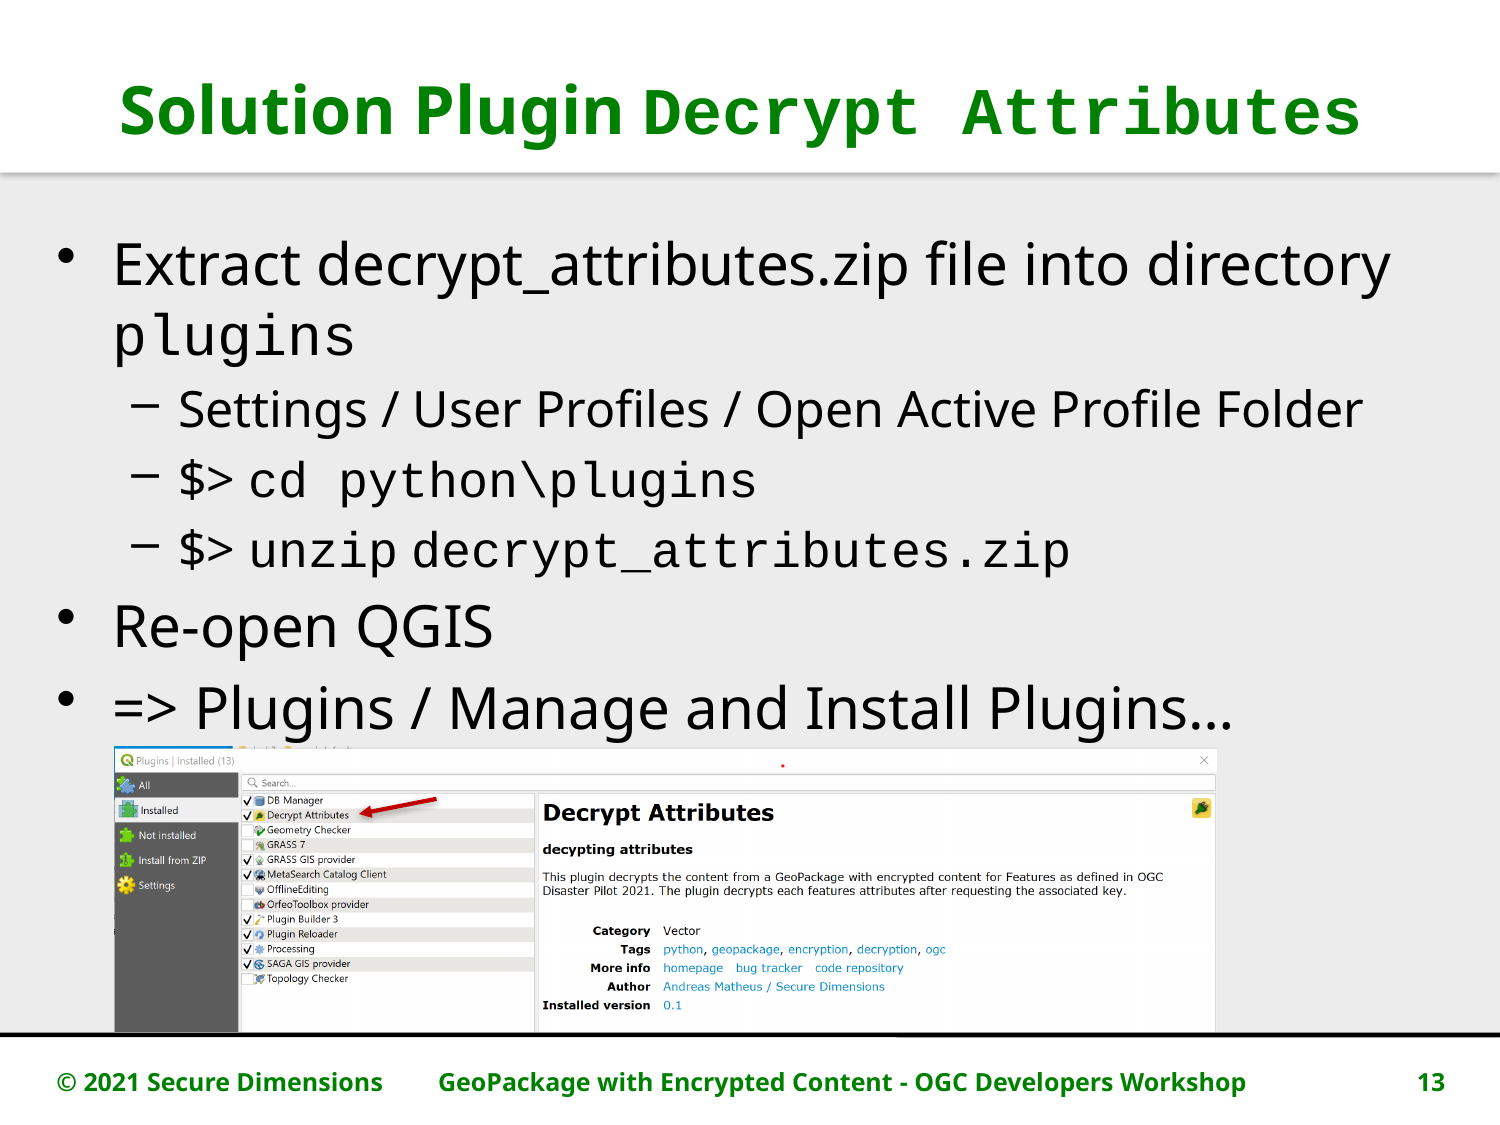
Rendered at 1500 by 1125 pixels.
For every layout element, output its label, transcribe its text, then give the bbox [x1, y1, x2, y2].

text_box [358, 798, 437, 815]
slide_number © 2021 Secure Dimensions [40, 1058, 419, 1117]
slide_number 13 [1324, 1058, 1461, 1118]
footer GeoPackage with Encrypted Content - OGC Developers Workshop [419, 1058, 1266, 1118]
picture [114, 746, 1218, 1032]
list Extract decrypt_attributes.zip file into directory plugins Settings / User Profiles / Open Active Profile Folder $> cd python\plugins $> unzip decrypt_attributes.zip Re-open QGIS => Plugins / Manage and Install Plugins… [40, 219, 1460, 1006]
title Solution Plugin Decrypt Attributes [40, 42, 1460, 173]
